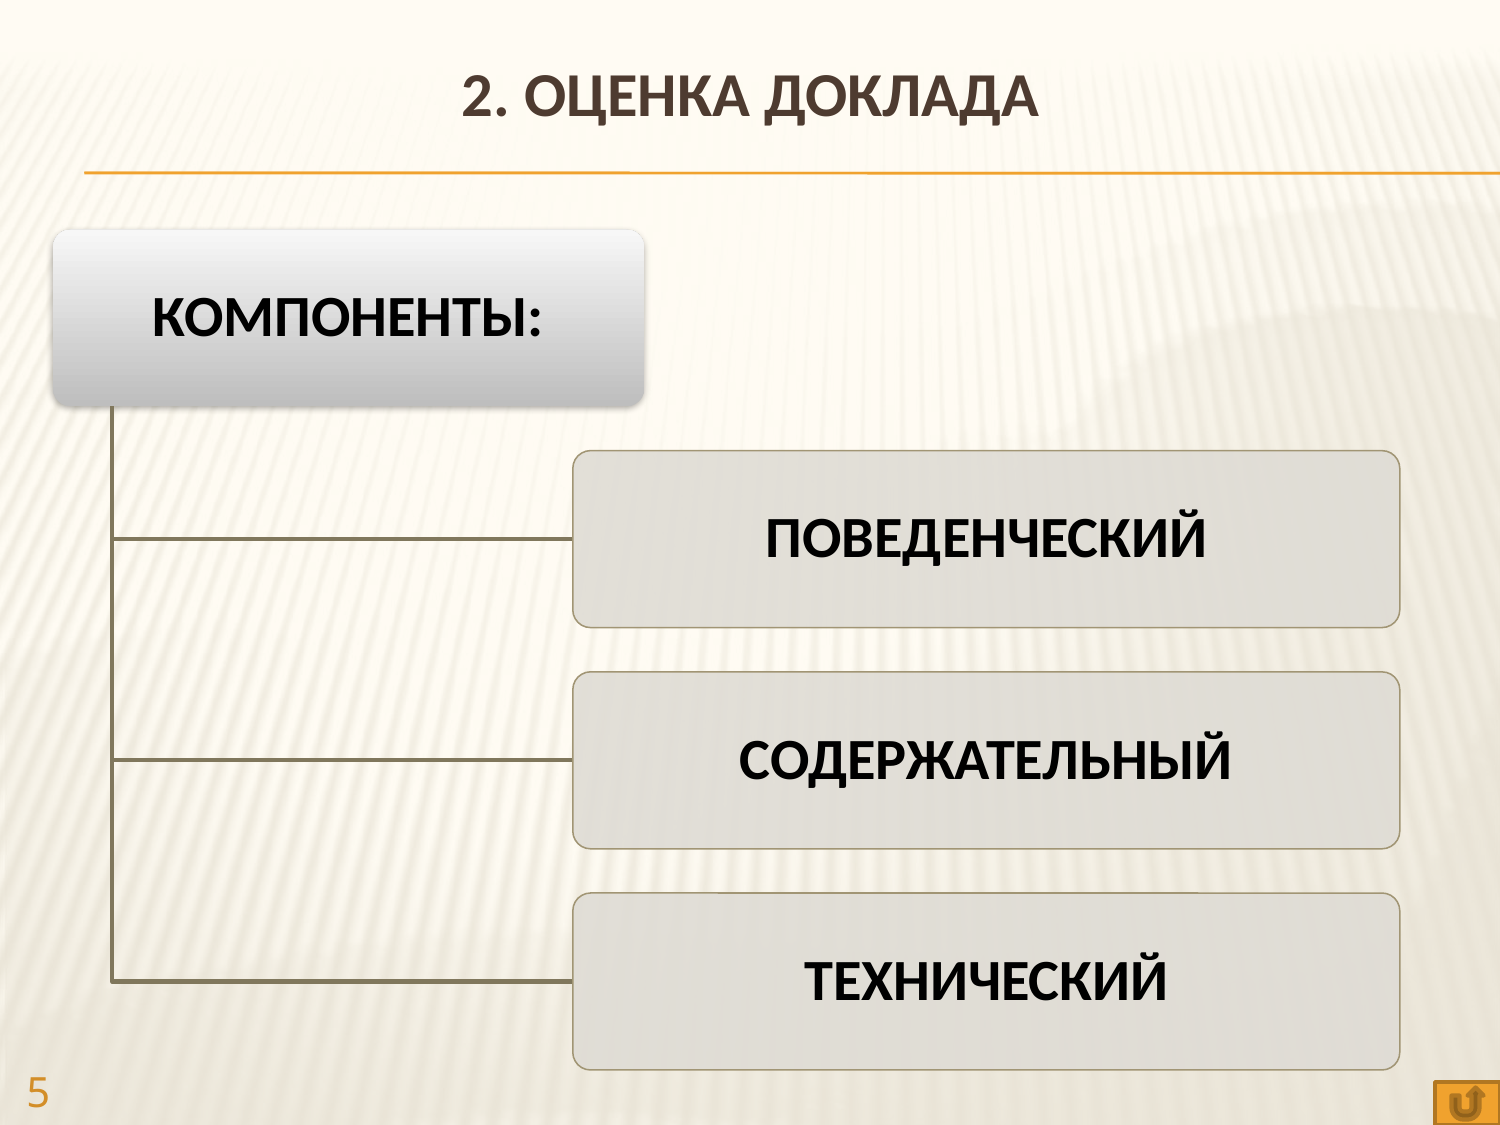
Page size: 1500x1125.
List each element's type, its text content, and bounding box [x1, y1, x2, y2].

text_box 2. ОЦЕНКА ДОКЛАДА [41, 46, 1461, 137]
text_box [1433, 1080, 1500, 1125]
slide_number 5 [0, 1058, 65, 1125]
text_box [52, 228, 1448, 1071]
